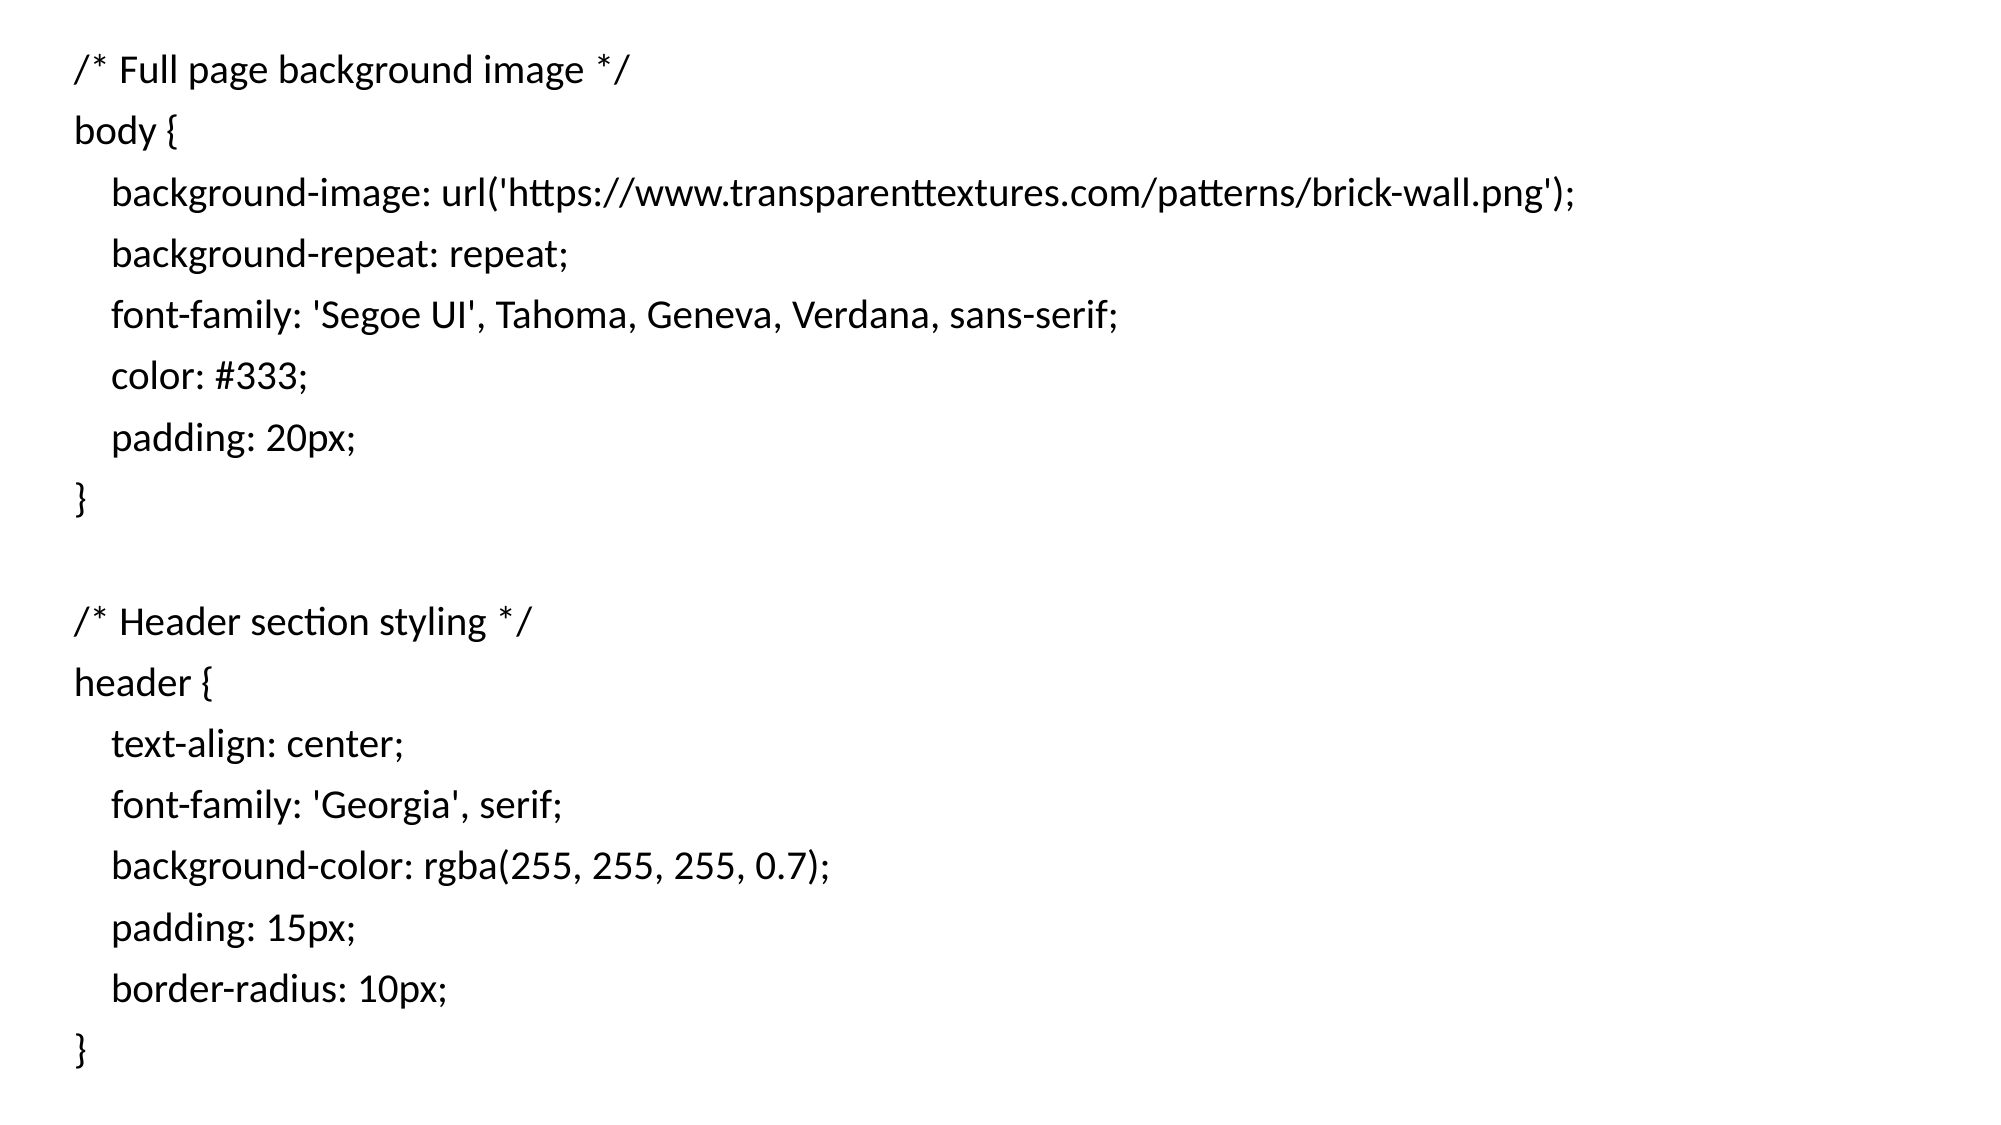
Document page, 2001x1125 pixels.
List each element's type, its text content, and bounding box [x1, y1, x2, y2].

subtitle /* Full page background image */ body { background-image: url('https://www.transparenttextures.com/patterns/brick-wall.png'); background-repeat: repeat; font-family: 'Segoe UI', Tahoma, Geneva, Verdana, sans-serif; color: #333; padding: 20px; } /* Header section styling */ header { text-align: center; font-family: 'Georgia', serif; background-color: rgba(255, 255, 255, 0.7); padding: 15px; border-radius: 10px; } [58, 41, 1954, 1088]
